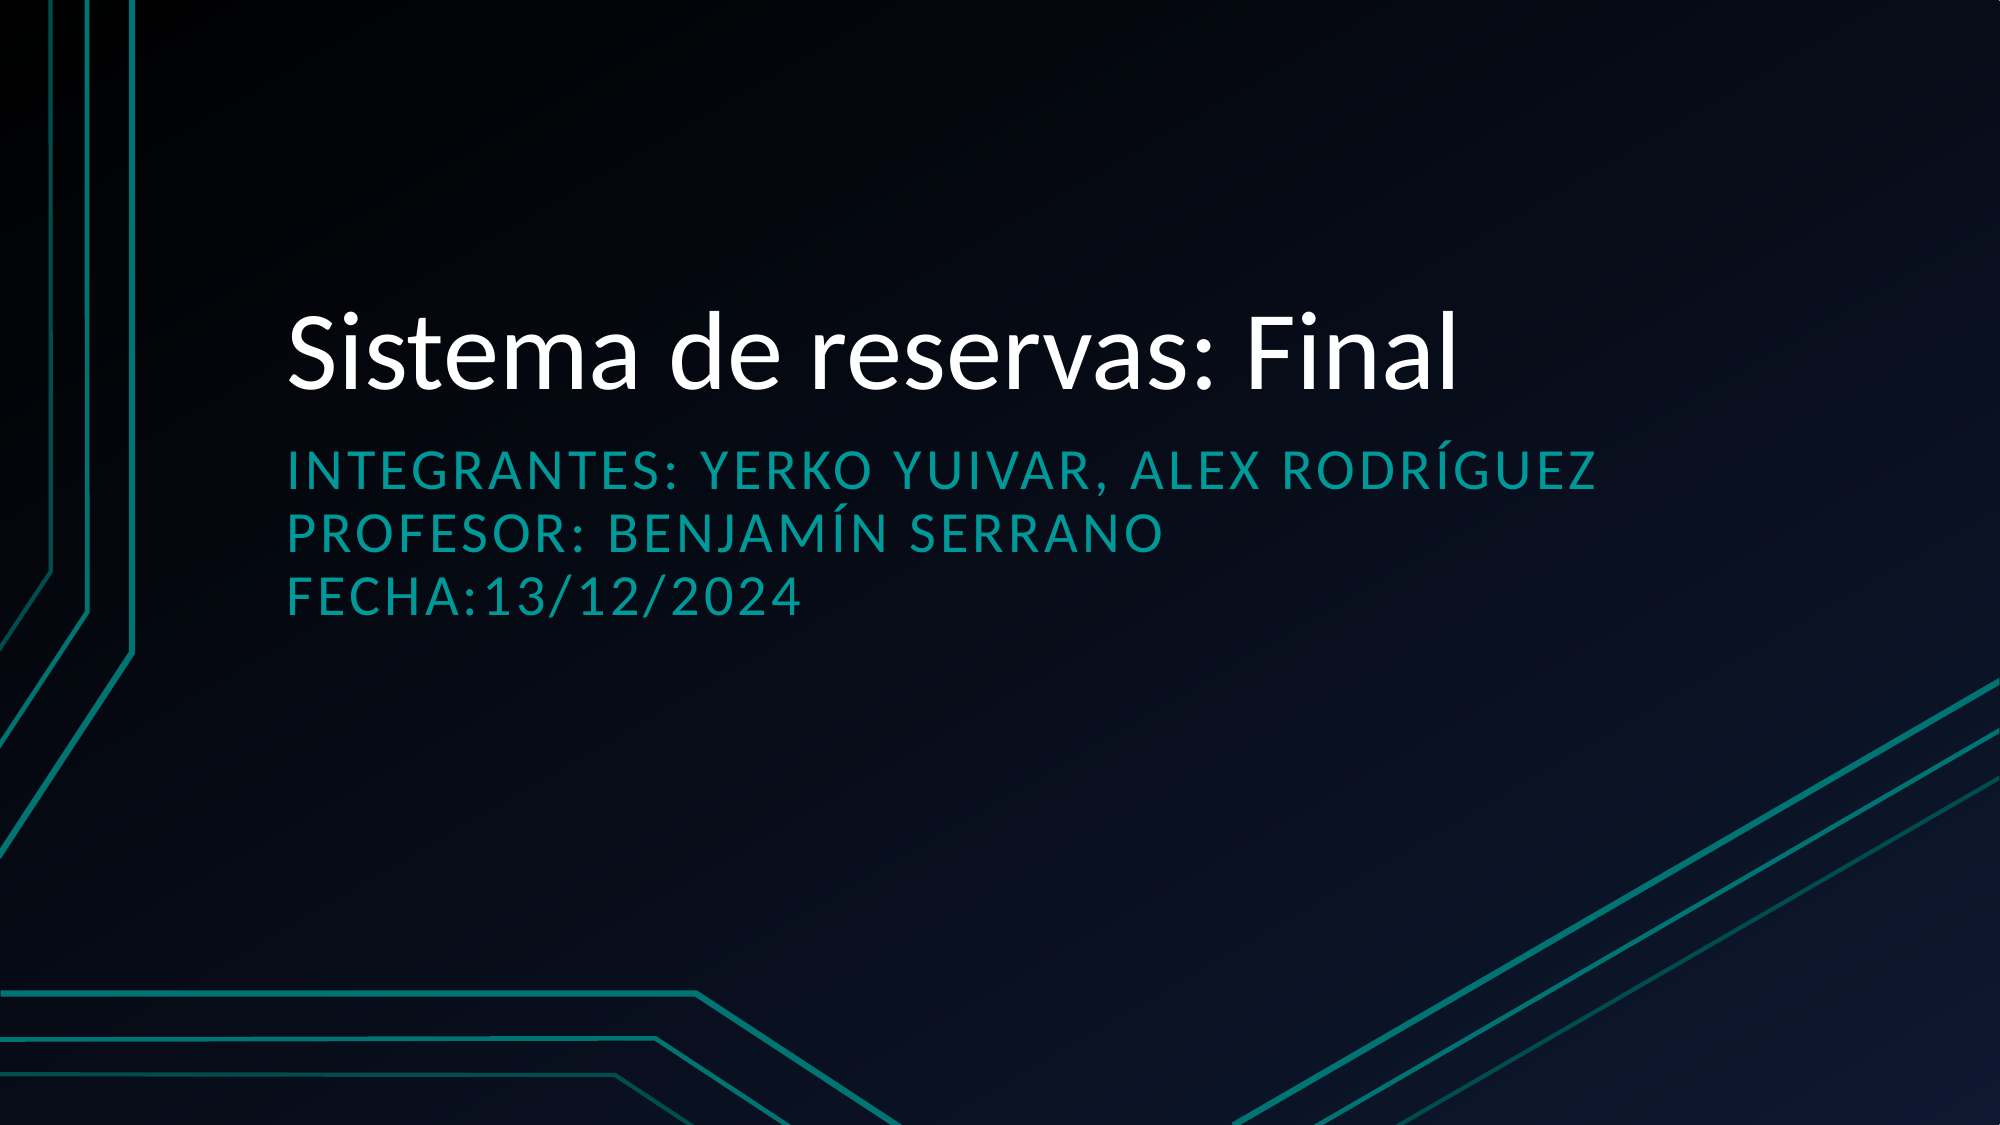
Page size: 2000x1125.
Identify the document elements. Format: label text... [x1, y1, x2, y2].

subtitle Integrantes: Yerko YUIVAR, Alex Rodríguez Profesor: Benjamín serrano Fecha:13/12/2024 [266, 429, 1700, 717]
title Sistema de reservas: Final [266, 95, 1700, 424]
